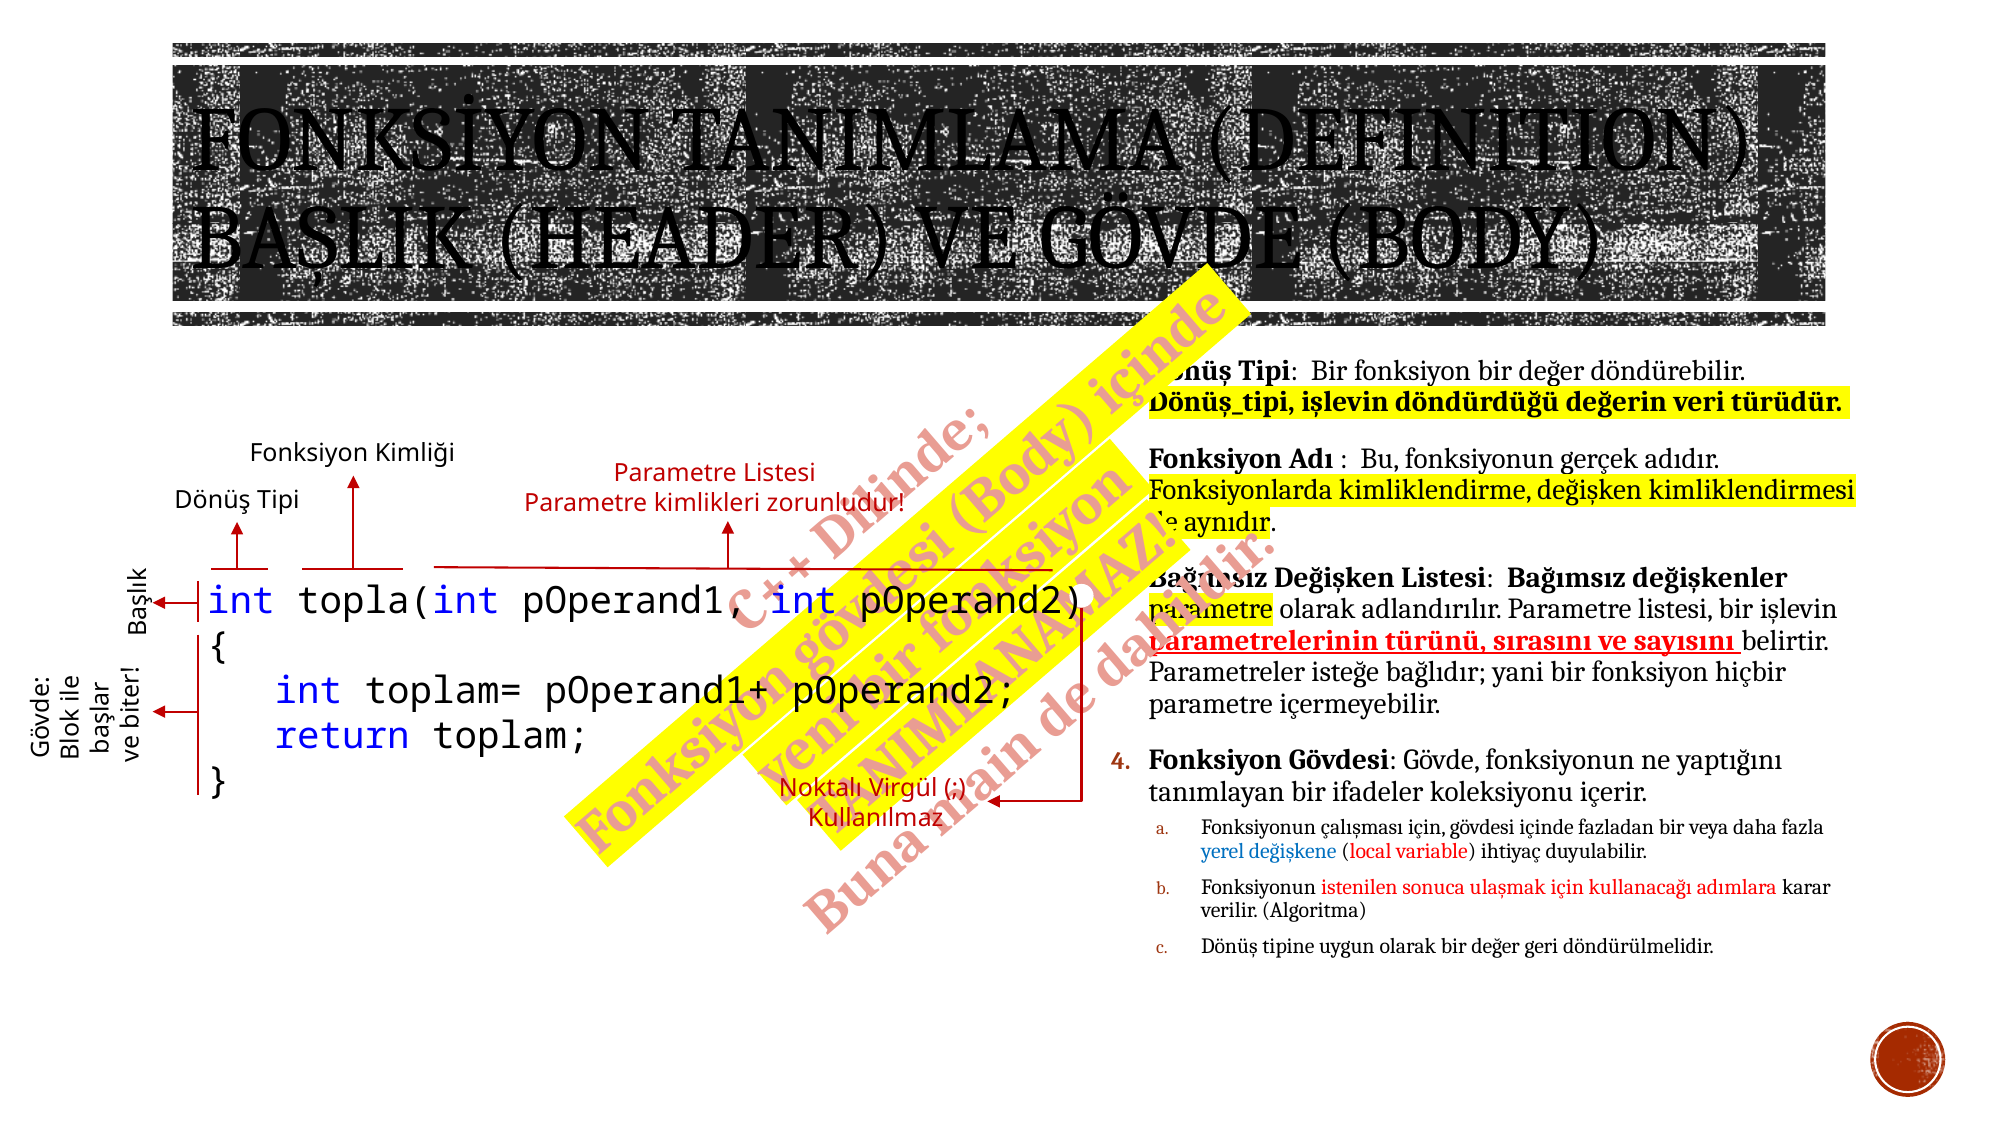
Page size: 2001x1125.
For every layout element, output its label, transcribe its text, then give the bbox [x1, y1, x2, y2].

text_box C++ Dilinde; Fonksiyon gövdesi (Body) içinde yeni bir fonksiyon TANIMLANAMAZ! Buna main de dahildir. [883, 189, 1402, 682]
text_box C++ Dilinde; Fonksiyon gövdesi (Body) içinde yeni bir fonksiyon TANIMLANAMAZ! Buna main de dahildir. [548, 841, 967, 1048]
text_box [21, 431, 1150, 840]
list Dönüş Tipi: Bir fonksiyon bir değer döndürebilir. Dönüş_tipi, işlevin döndürdüğü değerin veri türüdür. Fonksiyon Adı : Bu, fonksiyonun gerçek adıdır. Fonksiyonlarda kimliklendirme, değişken kimliklendirmesi ile aynıdır. Bağımsız Değişken Listesi: Bağımsız değişkenler parametre olarak adlandırılır. Parametre listesi, bir işlevin parametrelerinin türünü, sırasını ve sayısını belirtir. Parametreler isteğe bağlıdır; yani bir fonksiyon hiçbir parametre içermeyebilir. Fonksiyon Gövdesi: Gövde, fonksiyonun ne yaptığını tanımlayan bir ifadeler koleksiyonu içerir. Fonksiyonun çalışması için, gövdesi içinde fazladan bir veya daha fazla yerel değişkene (local variable) ihtiyaç duyulabilir. Fonksiyonun istenilen sonuca ulaşmak için kullanacağı adımlara karar verilir. (Algoritma) Dönüş tipine uygun olarak bir değer geri döndürülmelidir. [1096, 347, 1877, 1001]
title Fonksiyon tanımlama (DEFINITION) başlık (header) VE gövde (body) [175, 79, 1826, 301]
